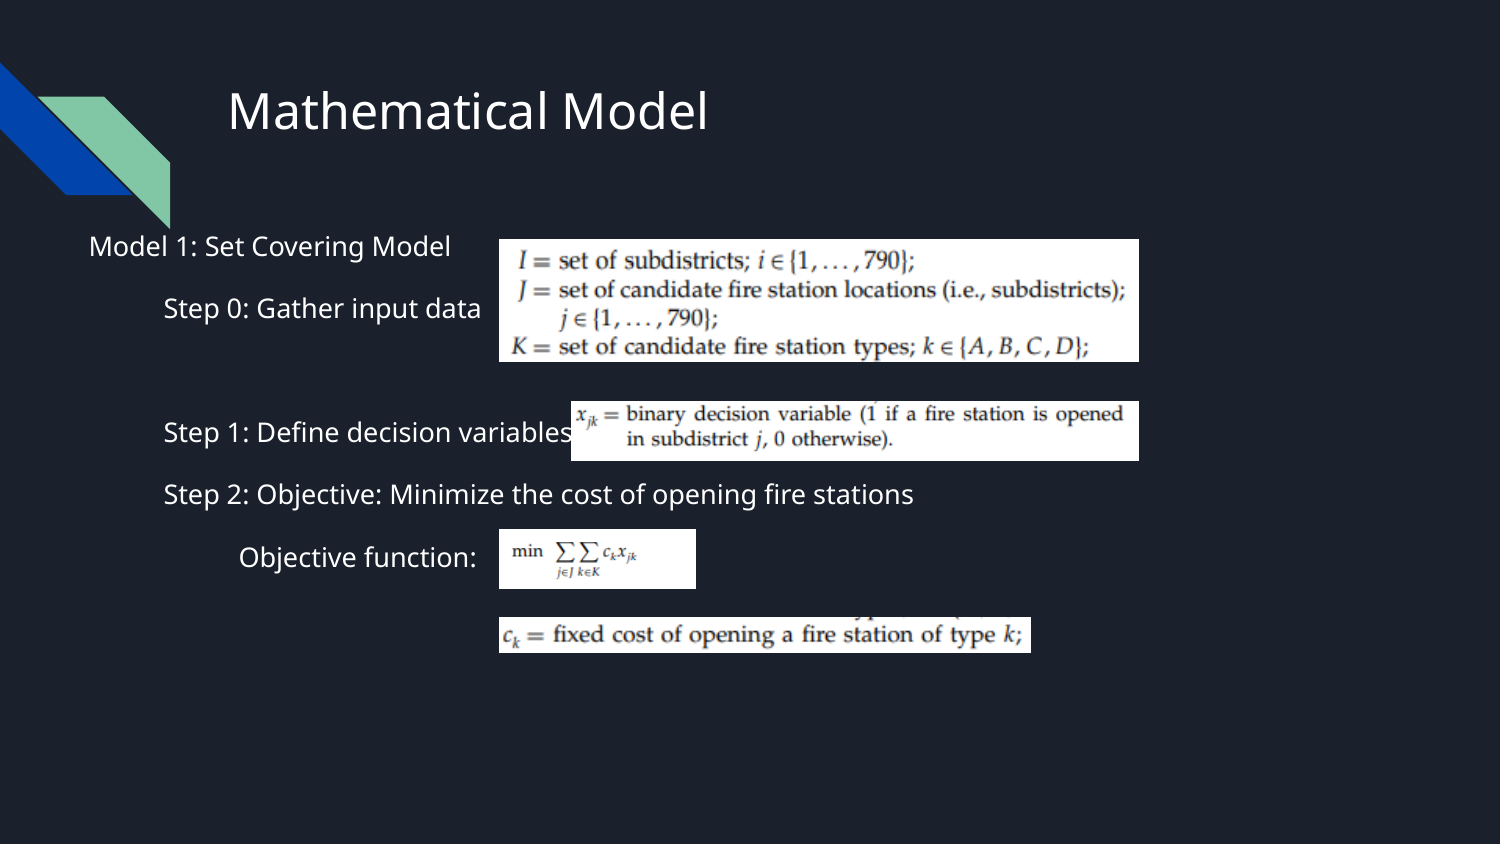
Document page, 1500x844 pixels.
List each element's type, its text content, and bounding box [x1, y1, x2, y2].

list Model 1: Set Covering Model Step 0: Gather input data Step 1: Define decision variables Step 2: Objective: Minimize the cost of opening fire stations Objective function: [73, 209, 1368, 735]
picture [571, 401, 1139, 461]
title Mathematical Model [212, 64, 1368, 209]
picture [499, 529, 696, 589]
picture [499, 239, 1139, 362]
picture [499, 616, 1031, 654]
